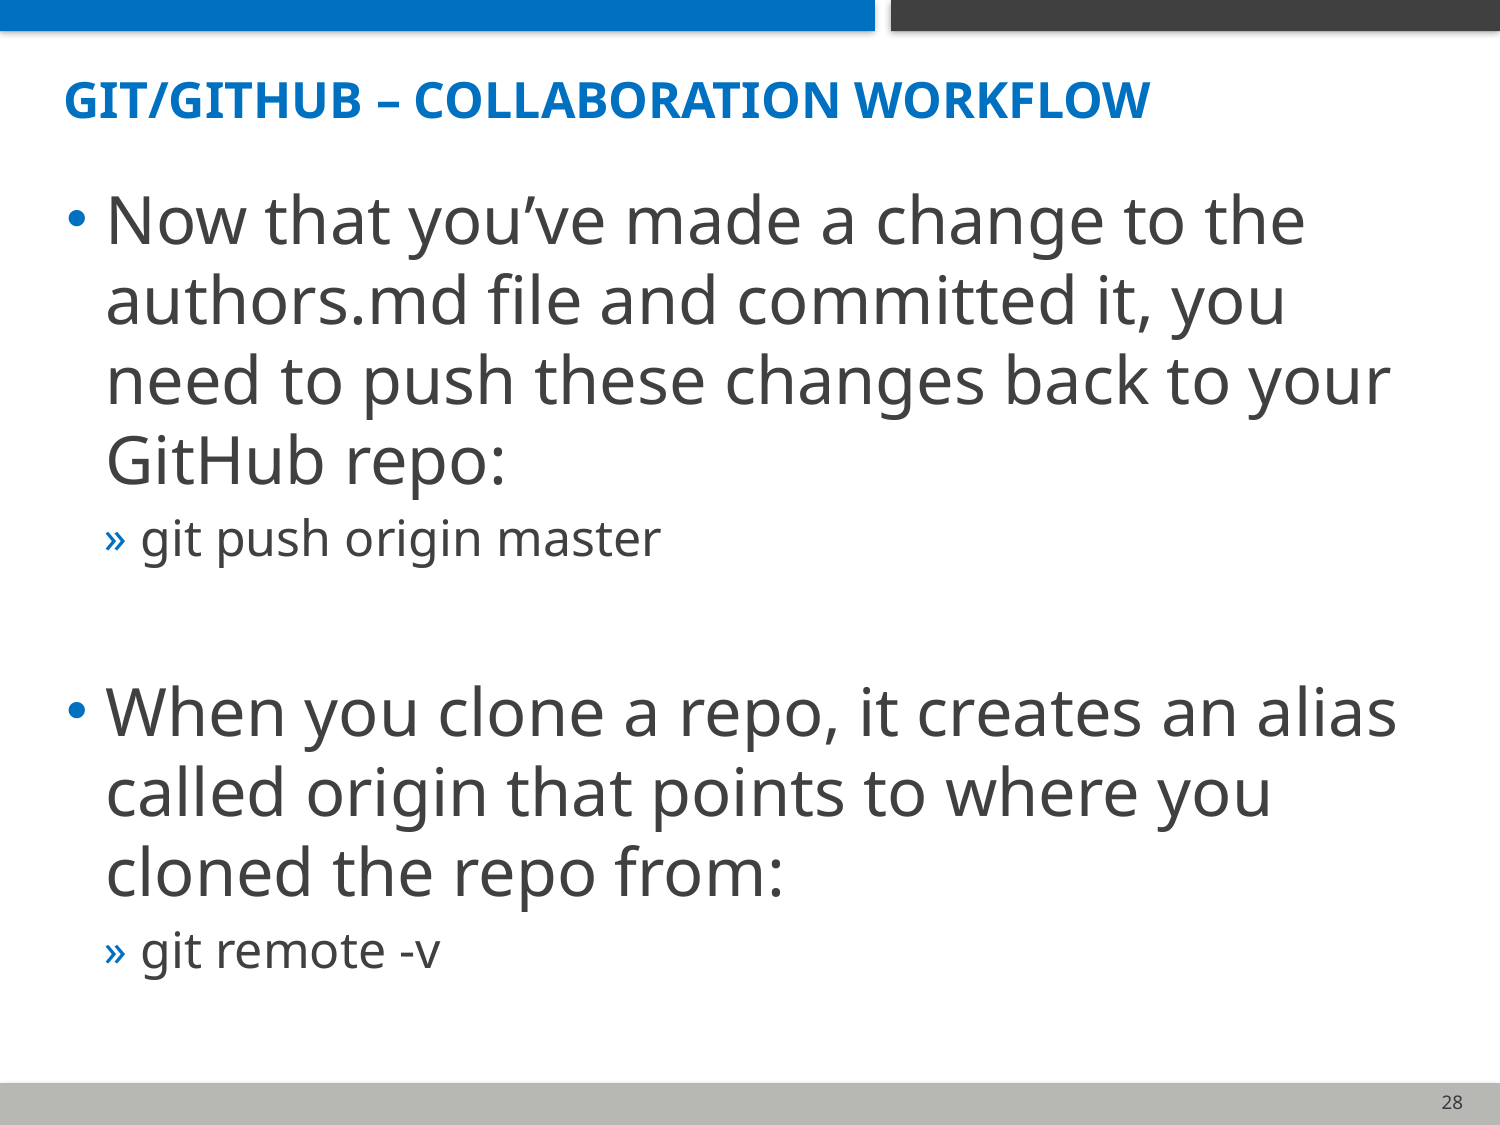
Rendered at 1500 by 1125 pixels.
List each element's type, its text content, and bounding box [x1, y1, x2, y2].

title Git/Github – collaboration workflow [48, 54, 1424, 142]
list Now that you’ve made a change to the authors.md file and committed it, you need to push these changes back to your GitHub repo: git push origin master When you clone a repo, it creates an alias called origin that points to where you cloned the repo from: git remote -v [51, 170, 1425, 1052]
